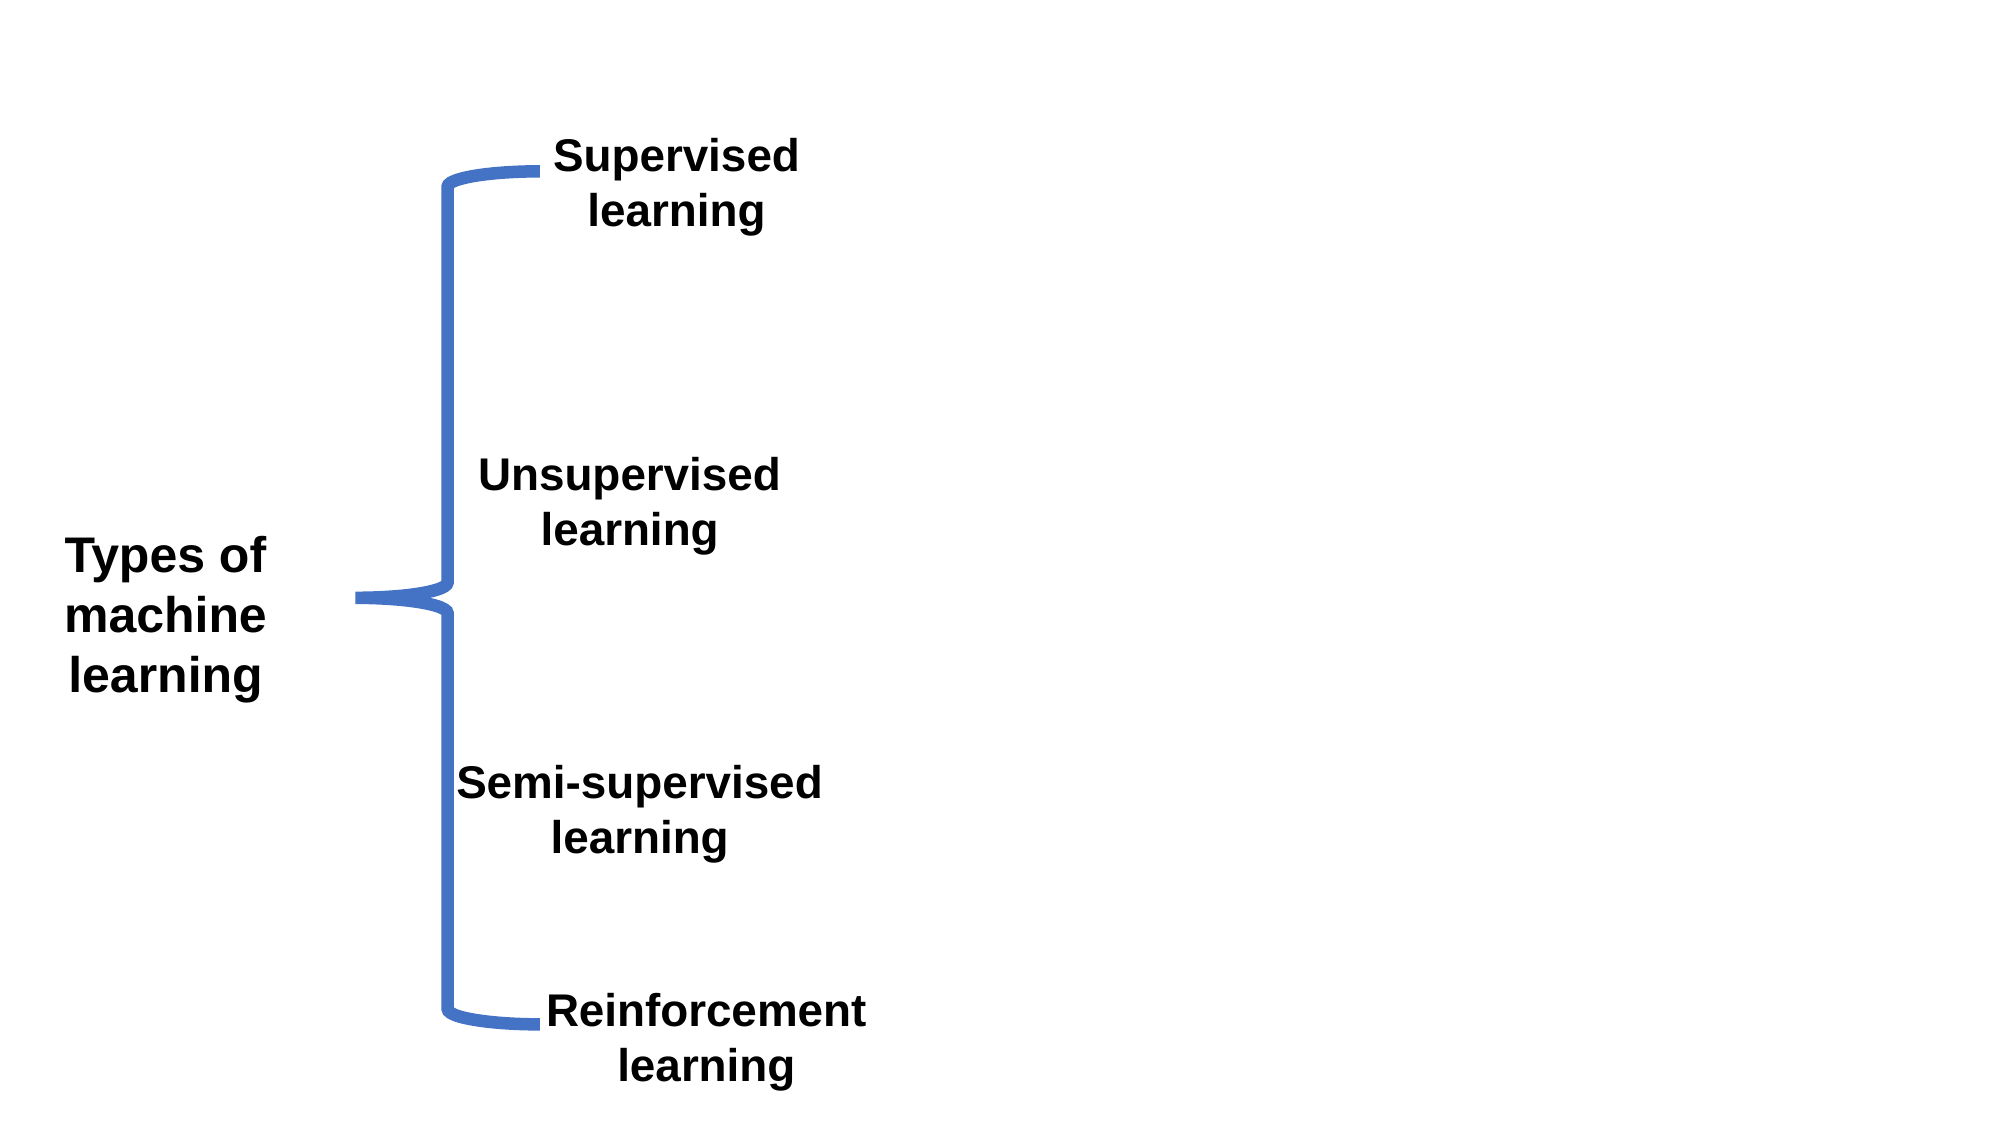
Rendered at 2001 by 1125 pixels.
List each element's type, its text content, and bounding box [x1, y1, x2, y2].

text_box Reinforcement learning [526, 973, 887, 1099]
text_box Unsupervised learning [462, 437, 797, 563]
text_box Supervised learning [526, 118, 827, 244]
text_box Semi-supervised learning [438, 744, 841, 870]
text_box [355, 170, 540, 744]
text_box Types of machine learning [9, 515, 322, 711]
text_box [447, 870, 540, 1025]
